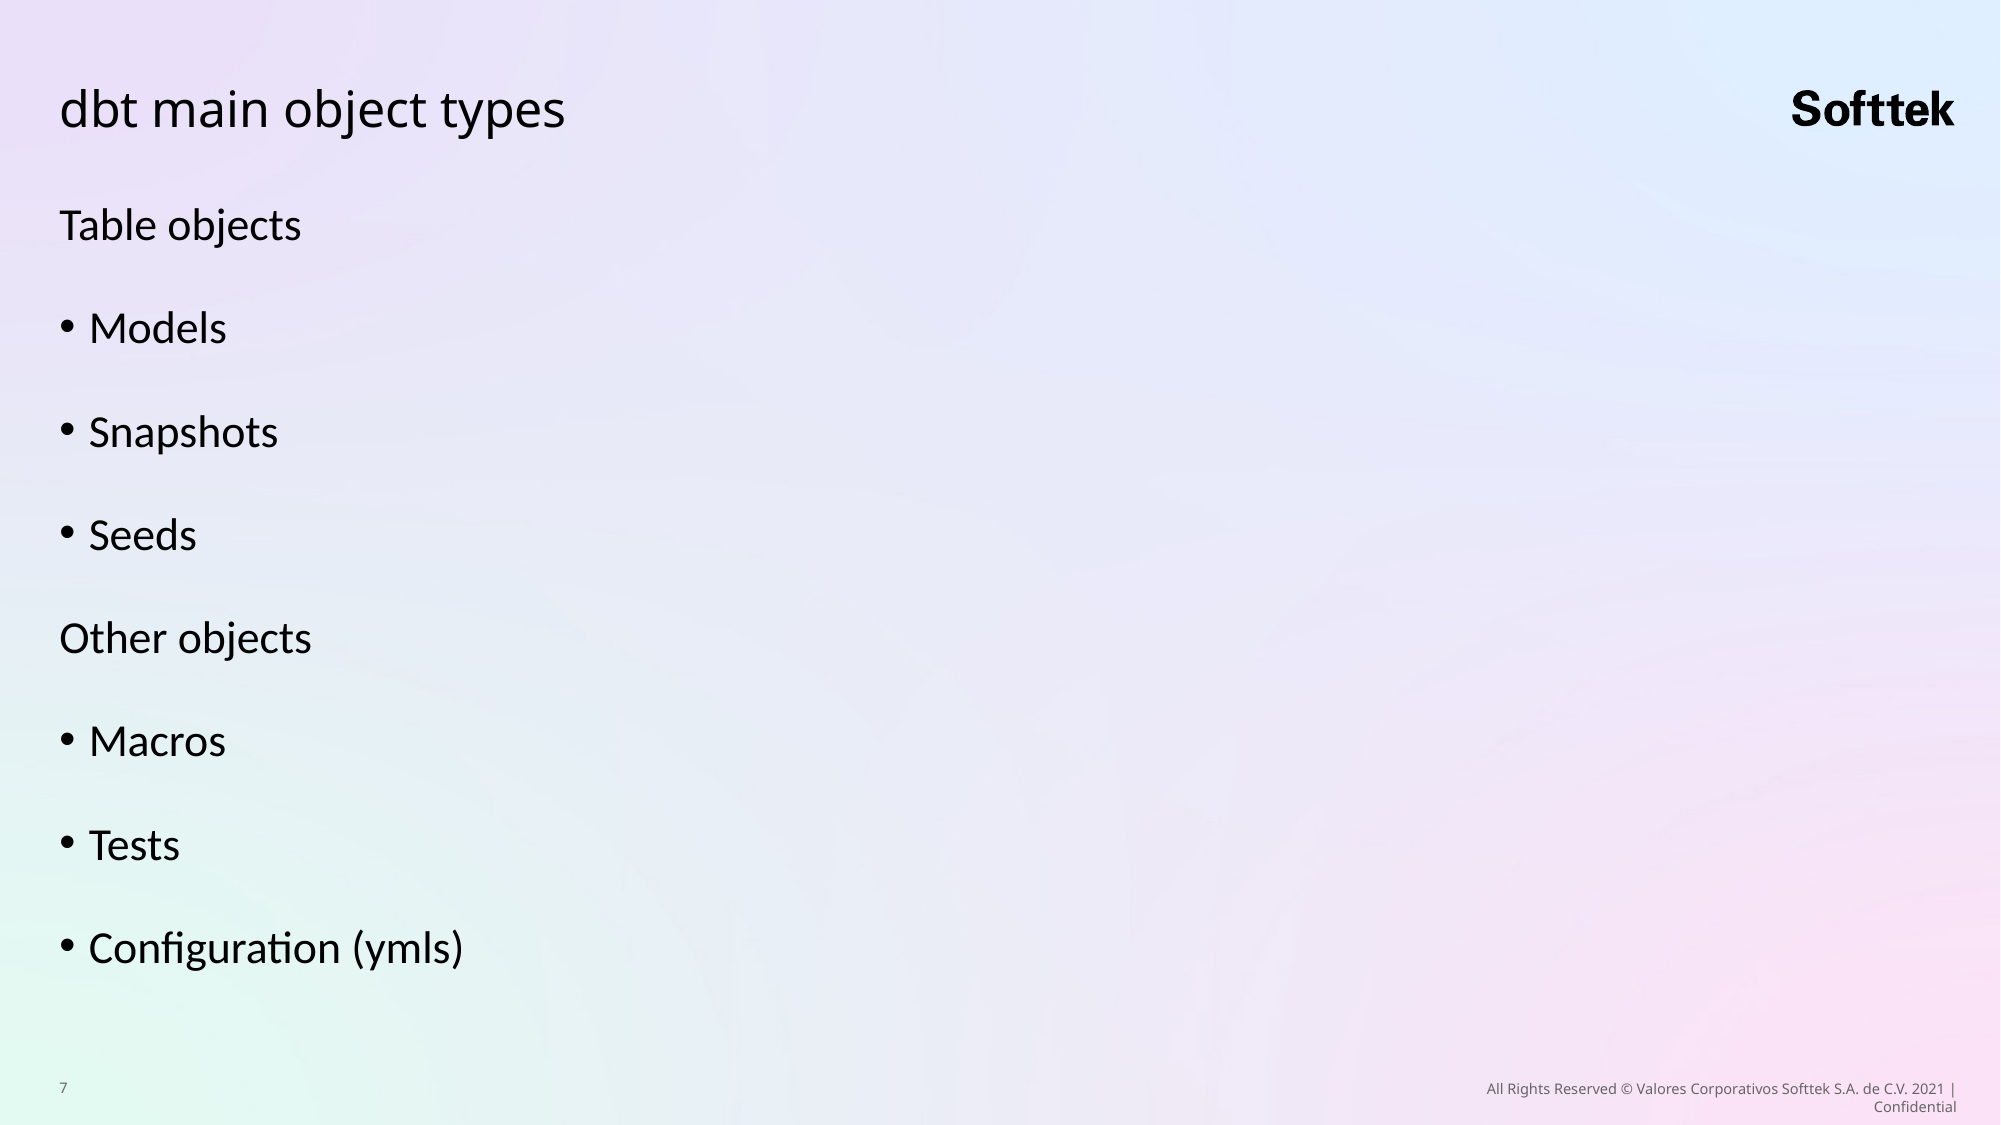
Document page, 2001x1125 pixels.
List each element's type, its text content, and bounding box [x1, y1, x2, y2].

picture [0, 0, 2001, 1125]
title dbt main object types [44, 70, 1768, 145]
list Table objects Models Snapshots Seeds Other objects Macros Tests Configuration (ymls) [44, 159, 1955, 1067]
